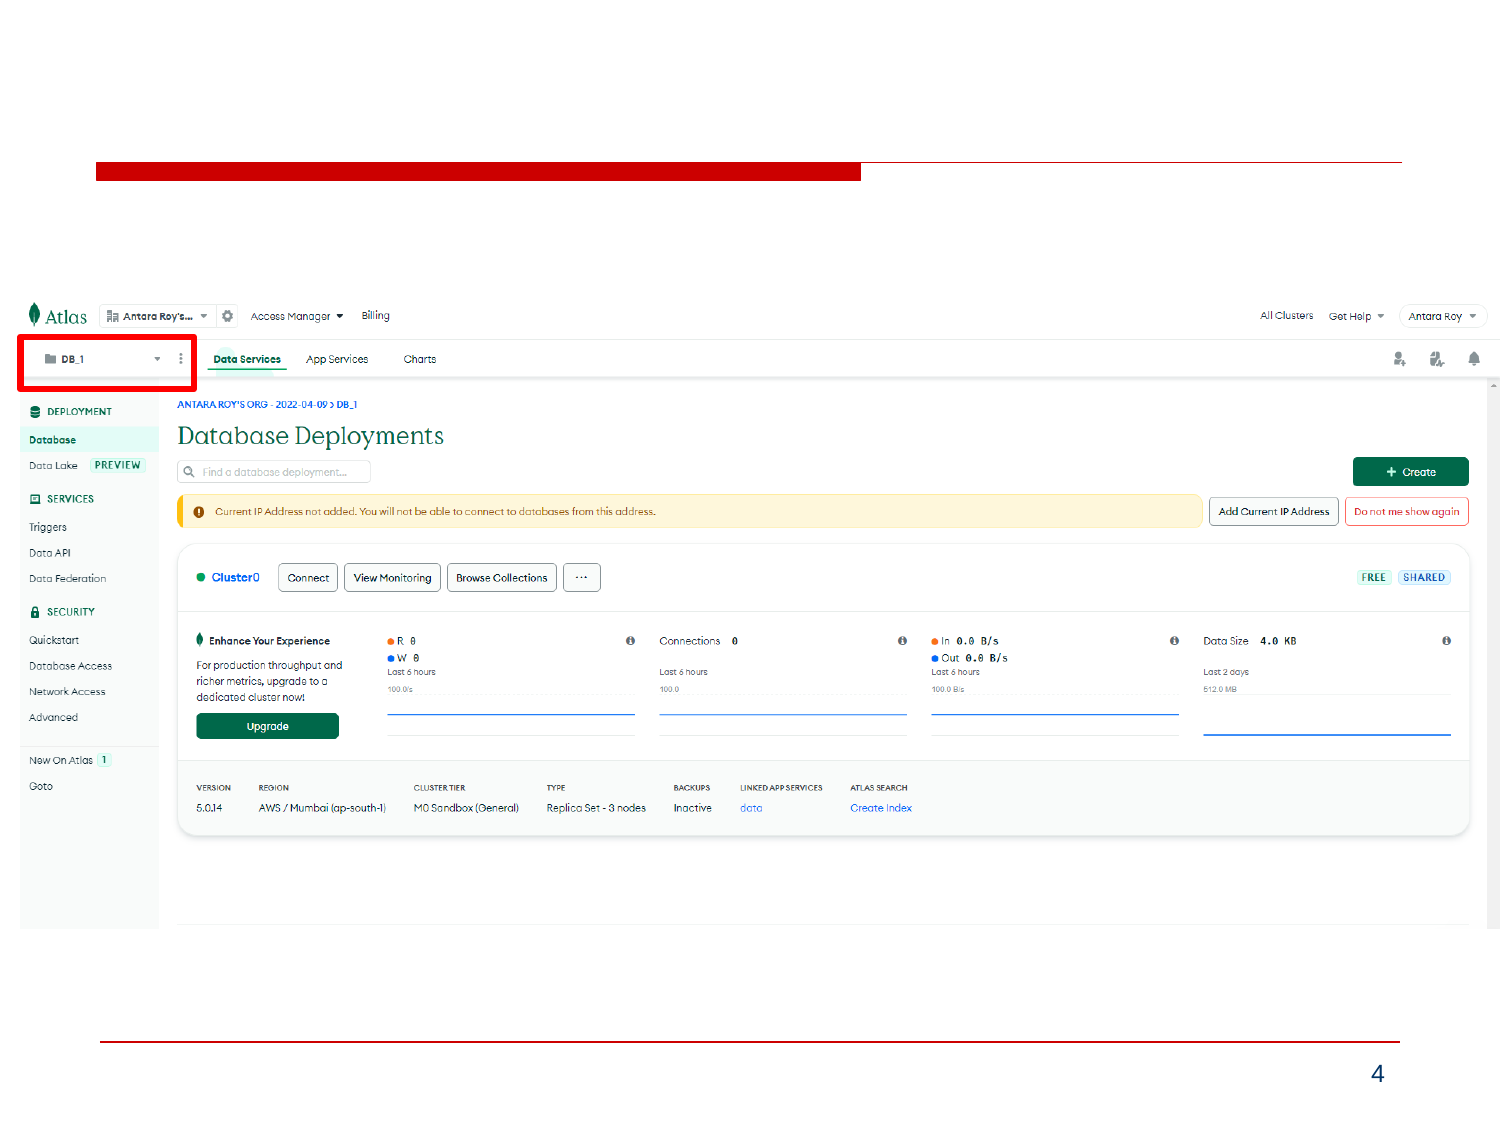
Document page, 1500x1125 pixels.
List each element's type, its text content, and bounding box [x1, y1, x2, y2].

slide_number 4 [1074, 1050, 1400, 1103]
picture [20, 297, 1500, 929]
